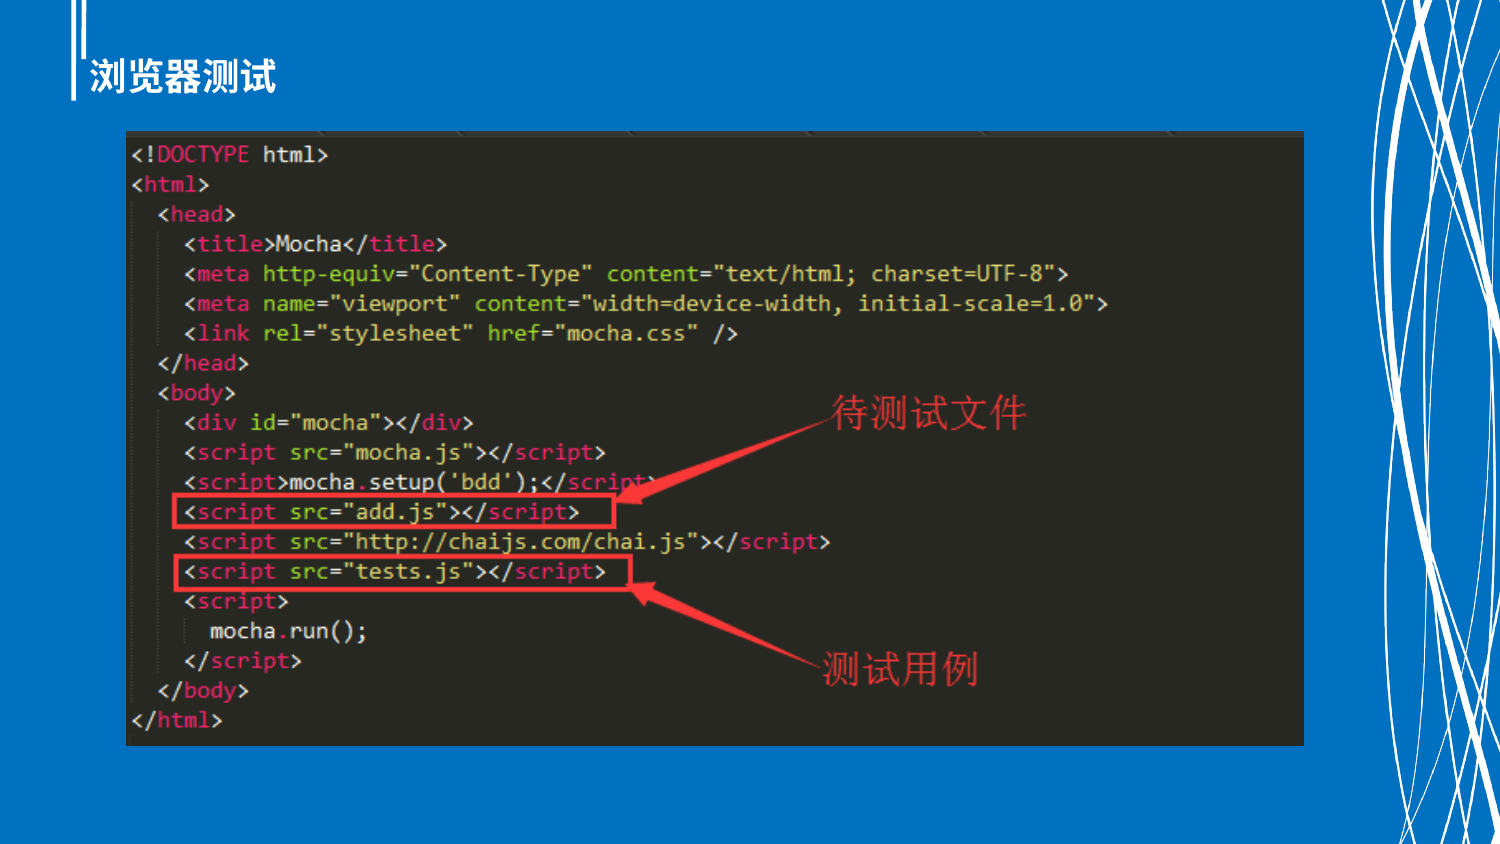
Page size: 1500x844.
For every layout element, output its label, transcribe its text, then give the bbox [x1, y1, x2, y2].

picture [125, 130, 1304, 746]
picture [1371, 0, 1500, 844]
title 浏览器测试 [75, 33, 1425, 118]
